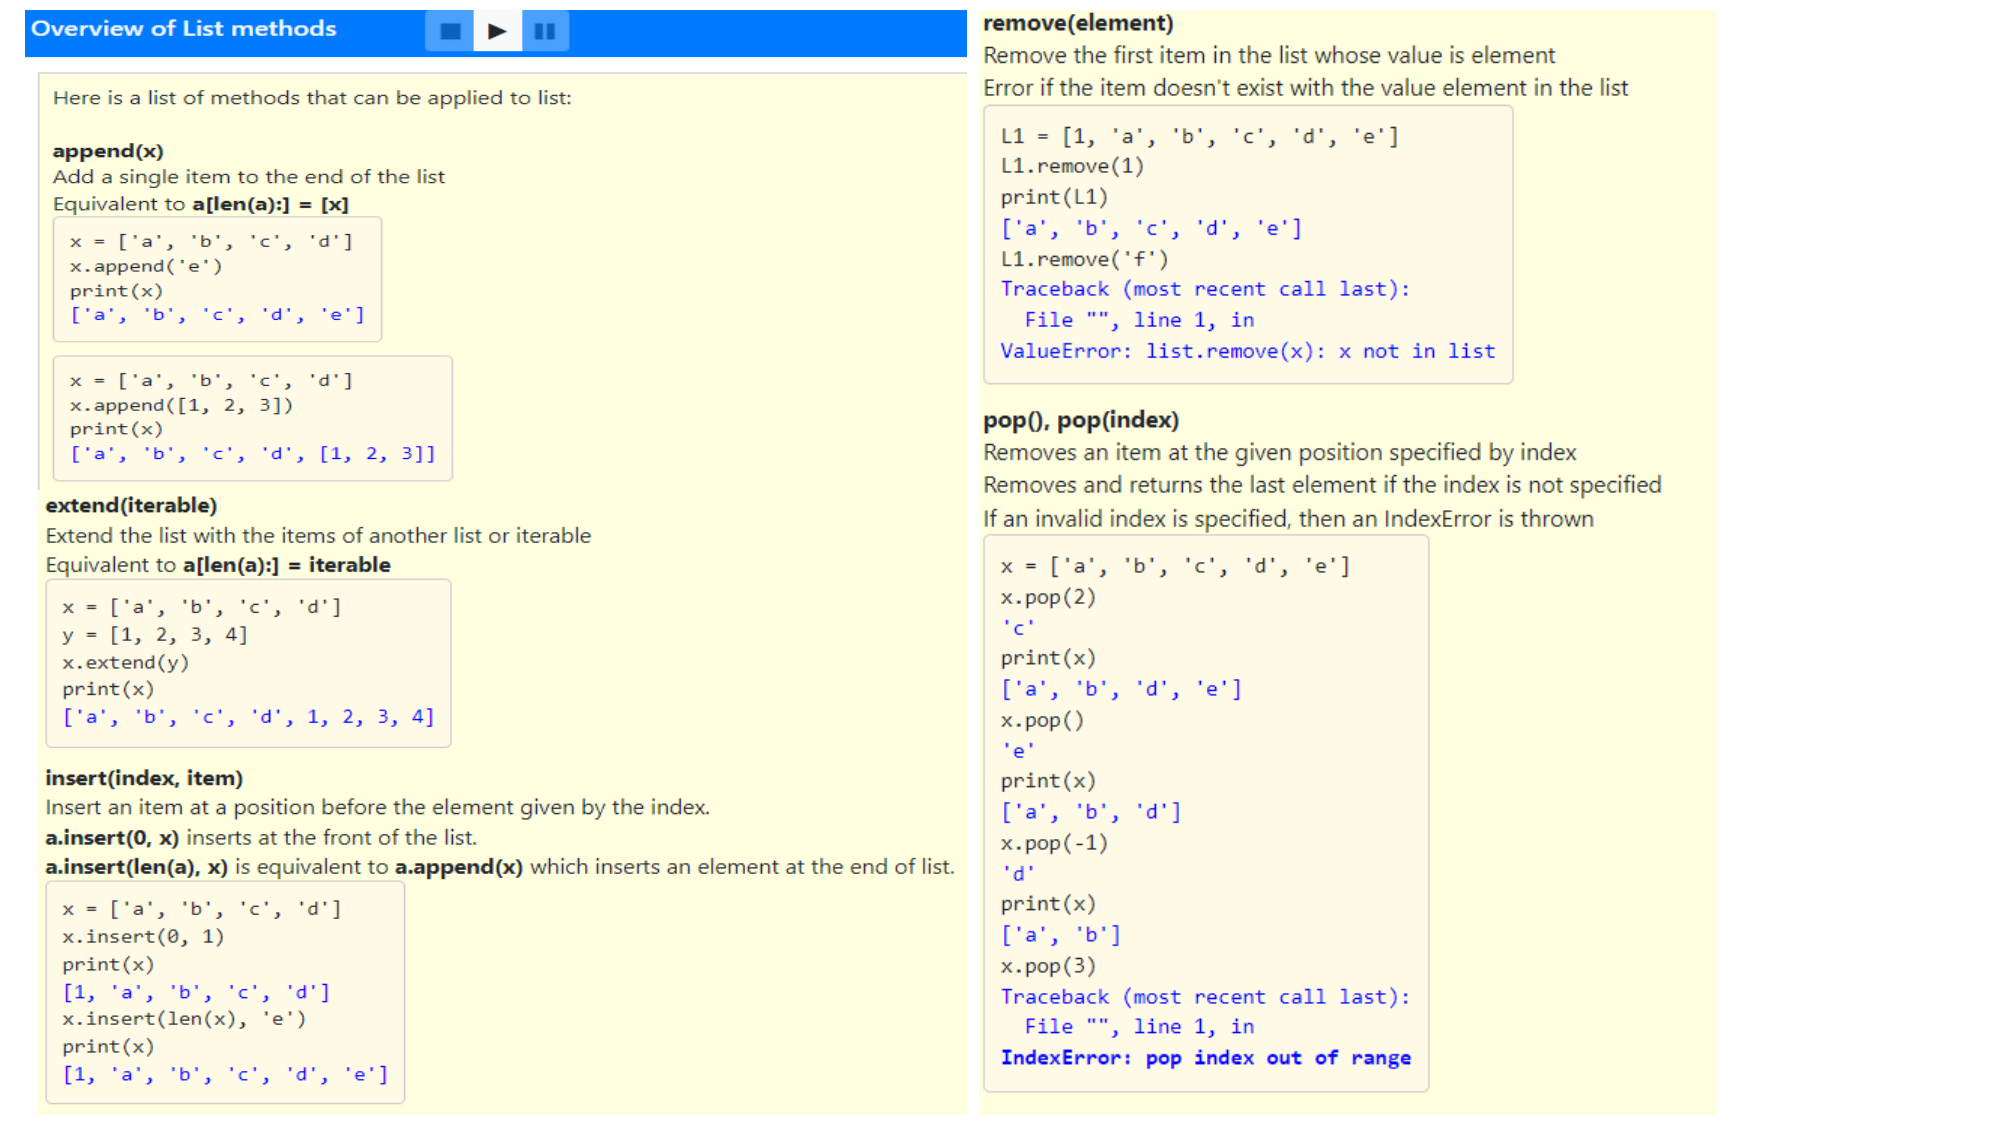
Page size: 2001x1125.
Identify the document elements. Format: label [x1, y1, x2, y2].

picture [37, 490, 967, 1115]
list [25, 10, 967, 491]
picture [979, 10, 1717, 1115]
